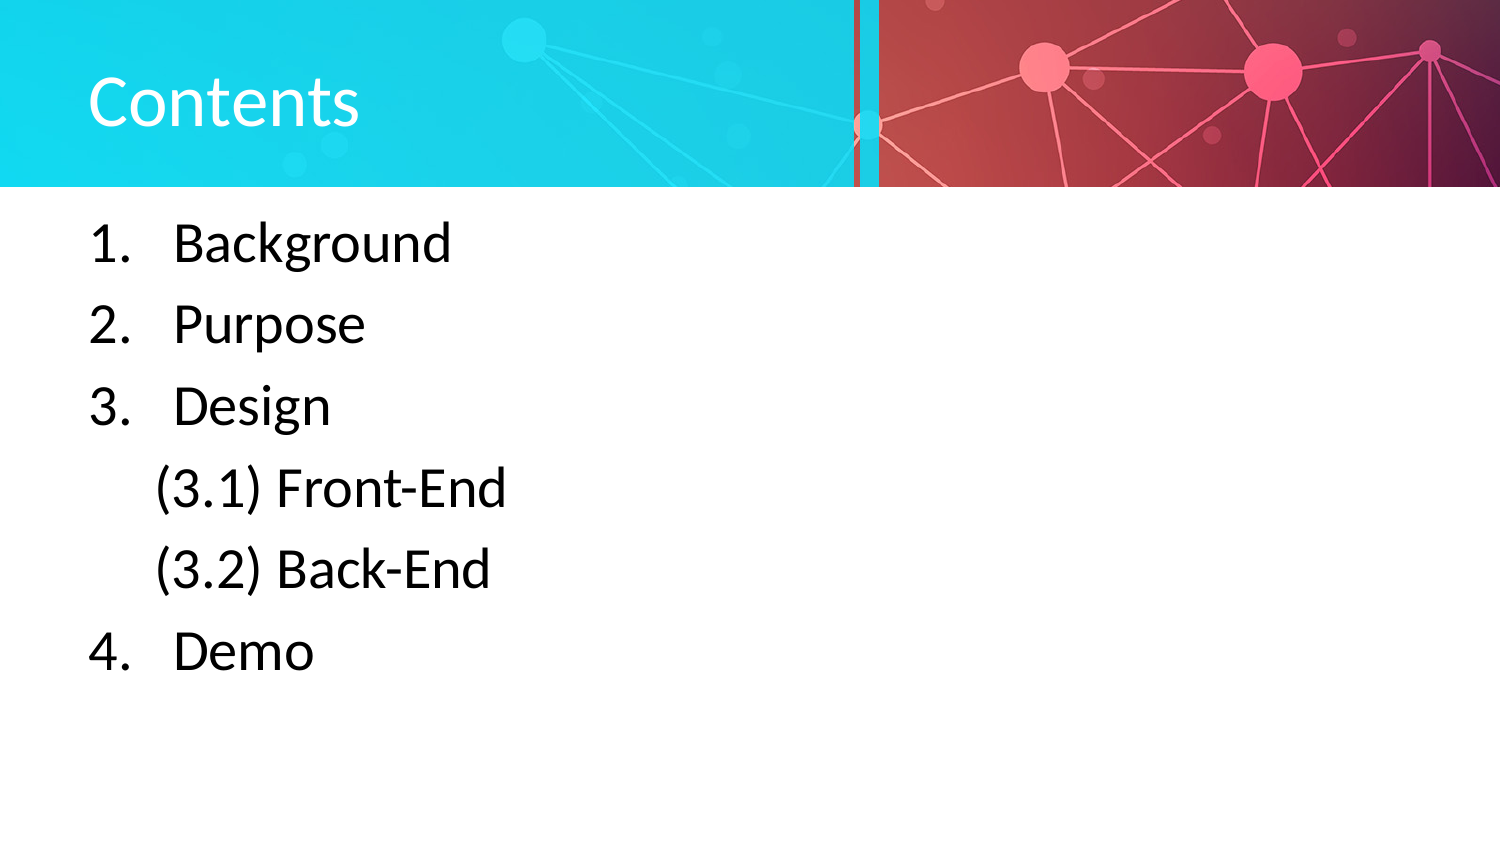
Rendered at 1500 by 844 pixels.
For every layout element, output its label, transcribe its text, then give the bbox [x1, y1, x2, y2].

picture [0, 0, 1500, 844]
title Contents [73, 21, 1427, 172]
list Background Purpose Design (3.1) Front-End (3.2) Back-End Demo [73, 196, 1427, 798]
